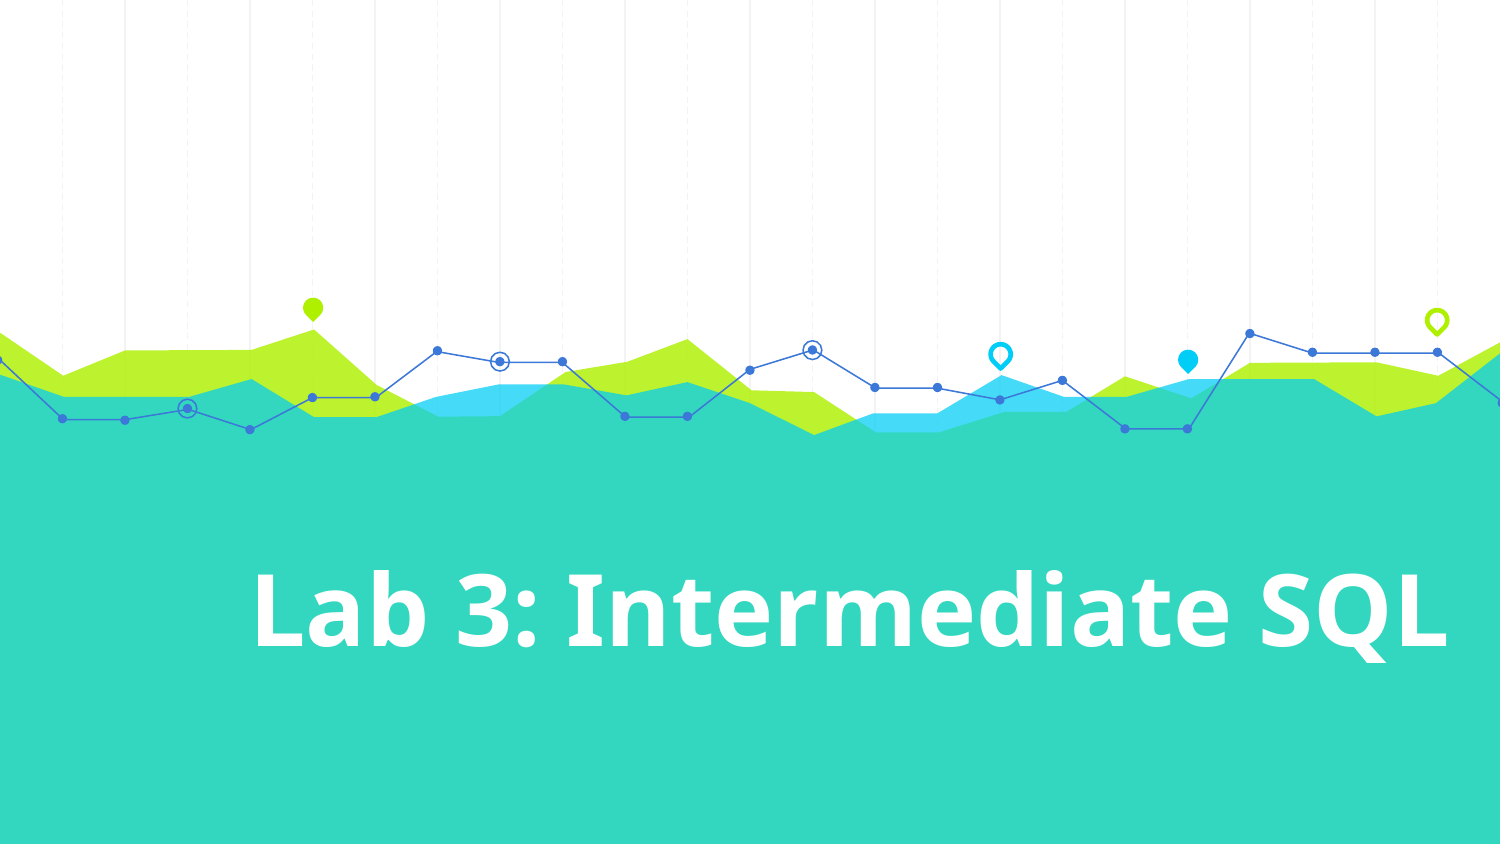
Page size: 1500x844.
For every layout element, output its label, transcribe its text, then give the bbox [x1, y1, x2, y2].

title Lab 3: Intermediate SQL [14, 511, 1466, 702]
